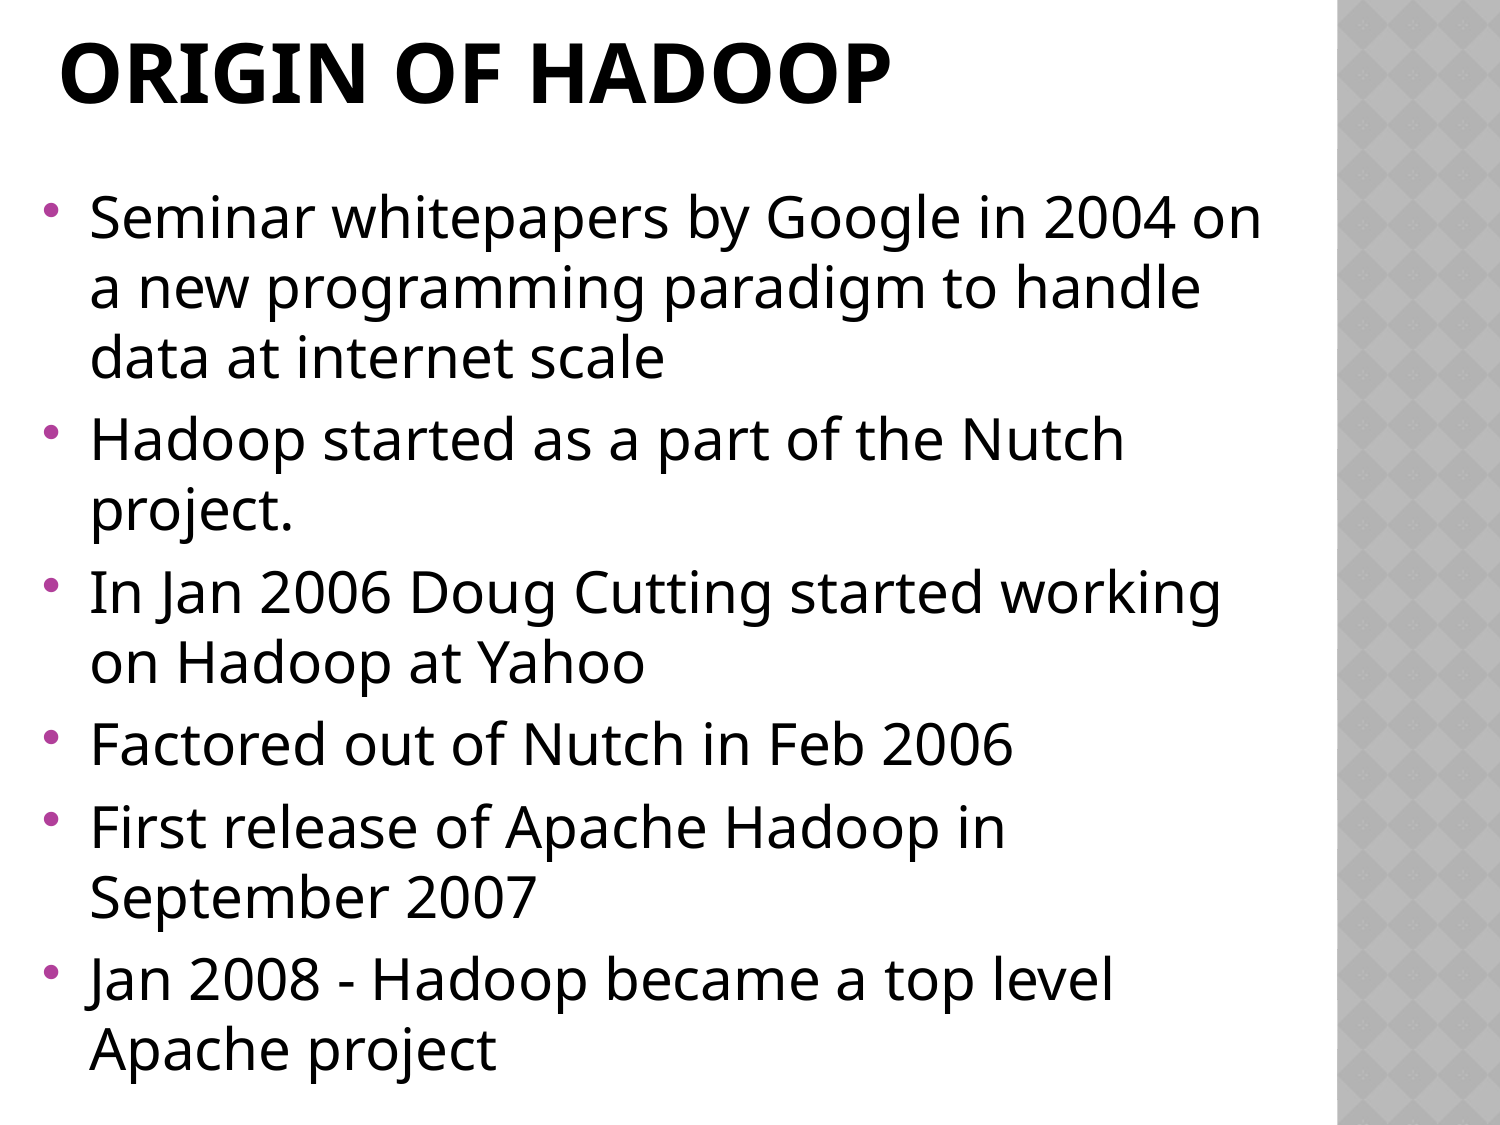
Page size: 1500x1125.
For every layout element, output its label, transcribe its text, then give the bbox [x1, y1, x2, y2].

title Origin of Hadoop [49, 32, 1400, 220]
list Seminar whitepapers by Google in 2004 on a new programming paradigm to handle data at internet scale Hadoop started as a part of the Nutch project. In Jan 2006 Doug Cutting started working on Hadoop at Yahoo Factored out of Nutch in Feb 2006 First release of Apache Hadoop in September 2007 Jan 2008 - Hadoop became a top level Apache project [29, 172, 1317, 1047]
